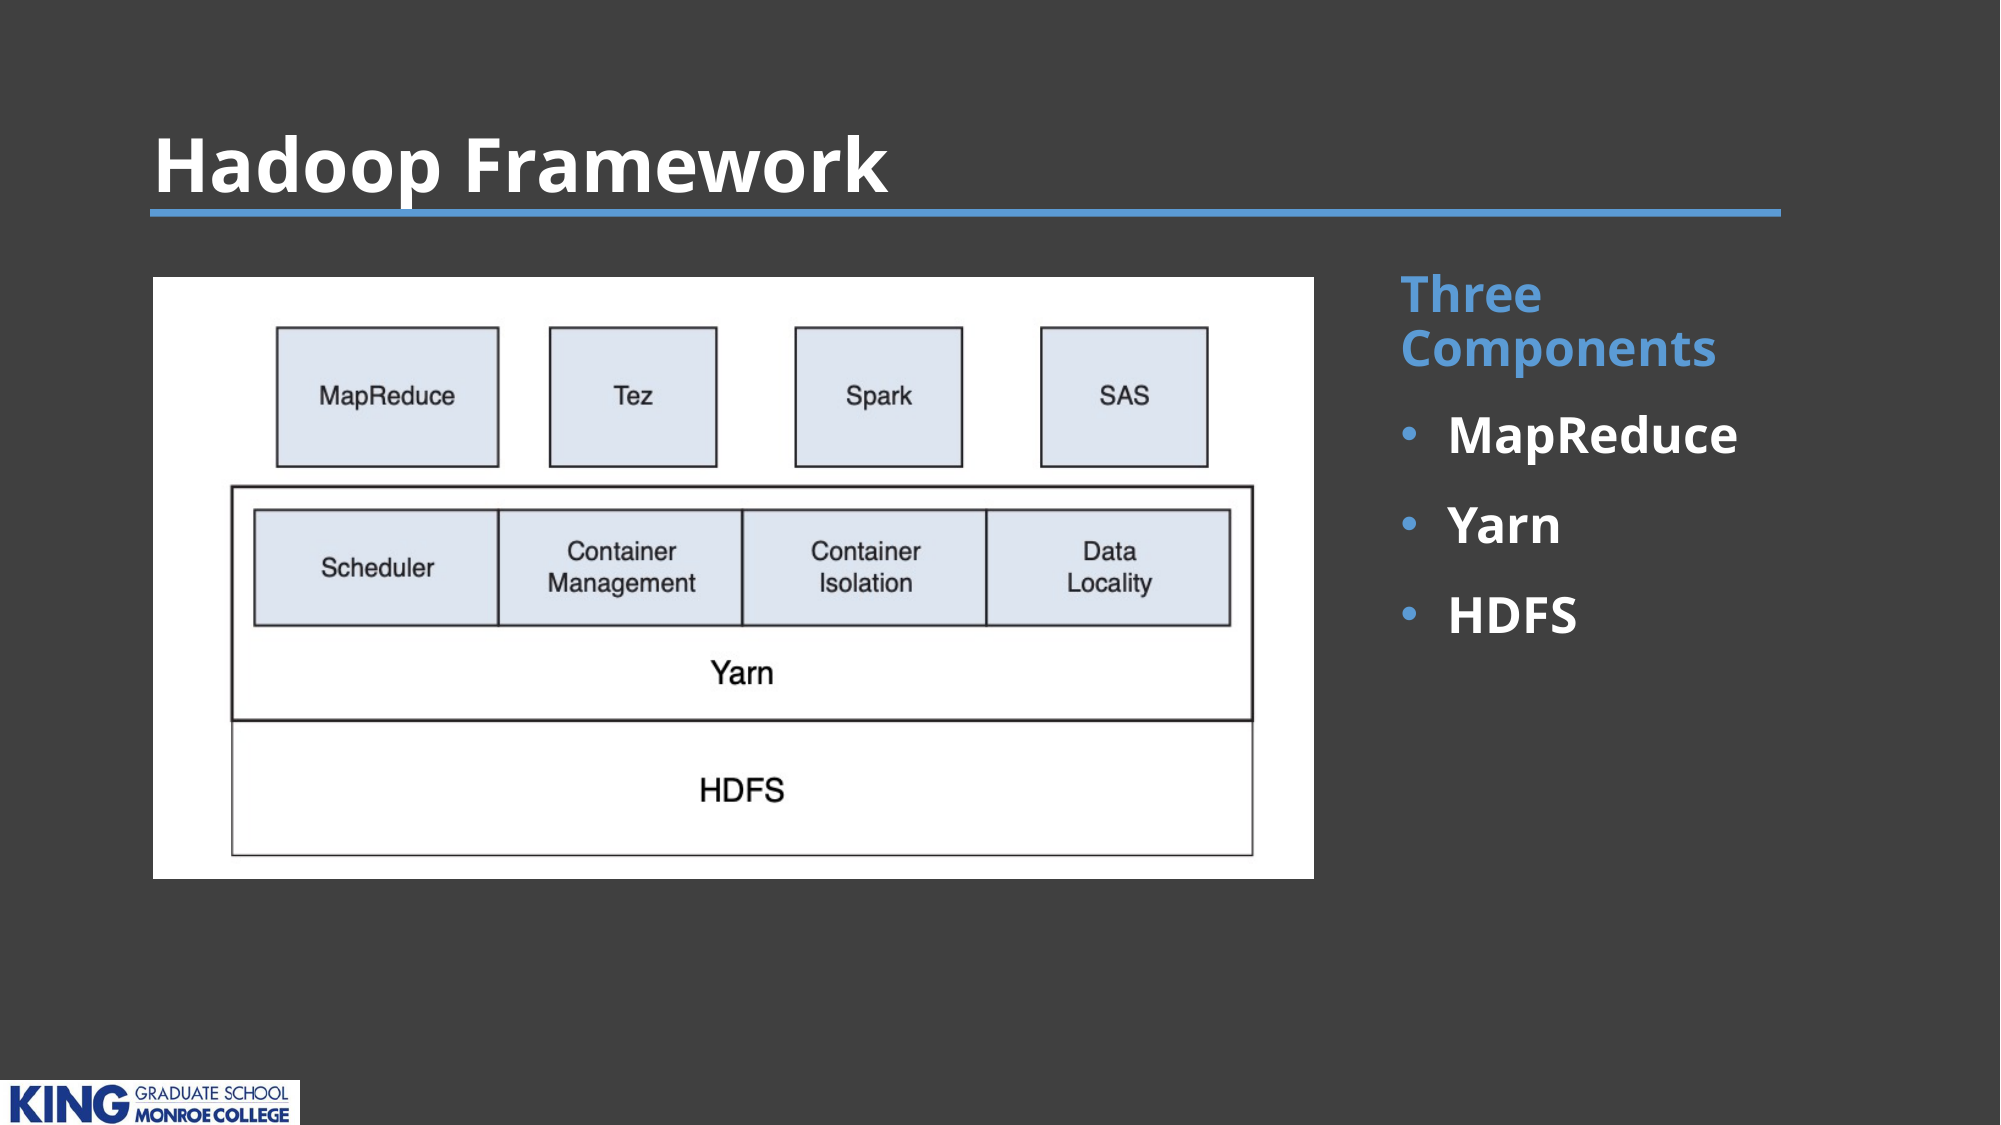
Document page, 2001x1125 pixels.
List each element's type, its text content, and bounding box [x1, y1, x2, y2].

picture [0, 1080, 300, 1125]
text_box MapReduce Yarn HDFS [1385, 365, 2000, 651]
text_box [149, 208, 1782, 218]
text_box Three Components [1385, 214, 1822, 432]
picture [153, 277, 1314, 879]
title Hadoop Framework [137, 59, 1863, 278]
